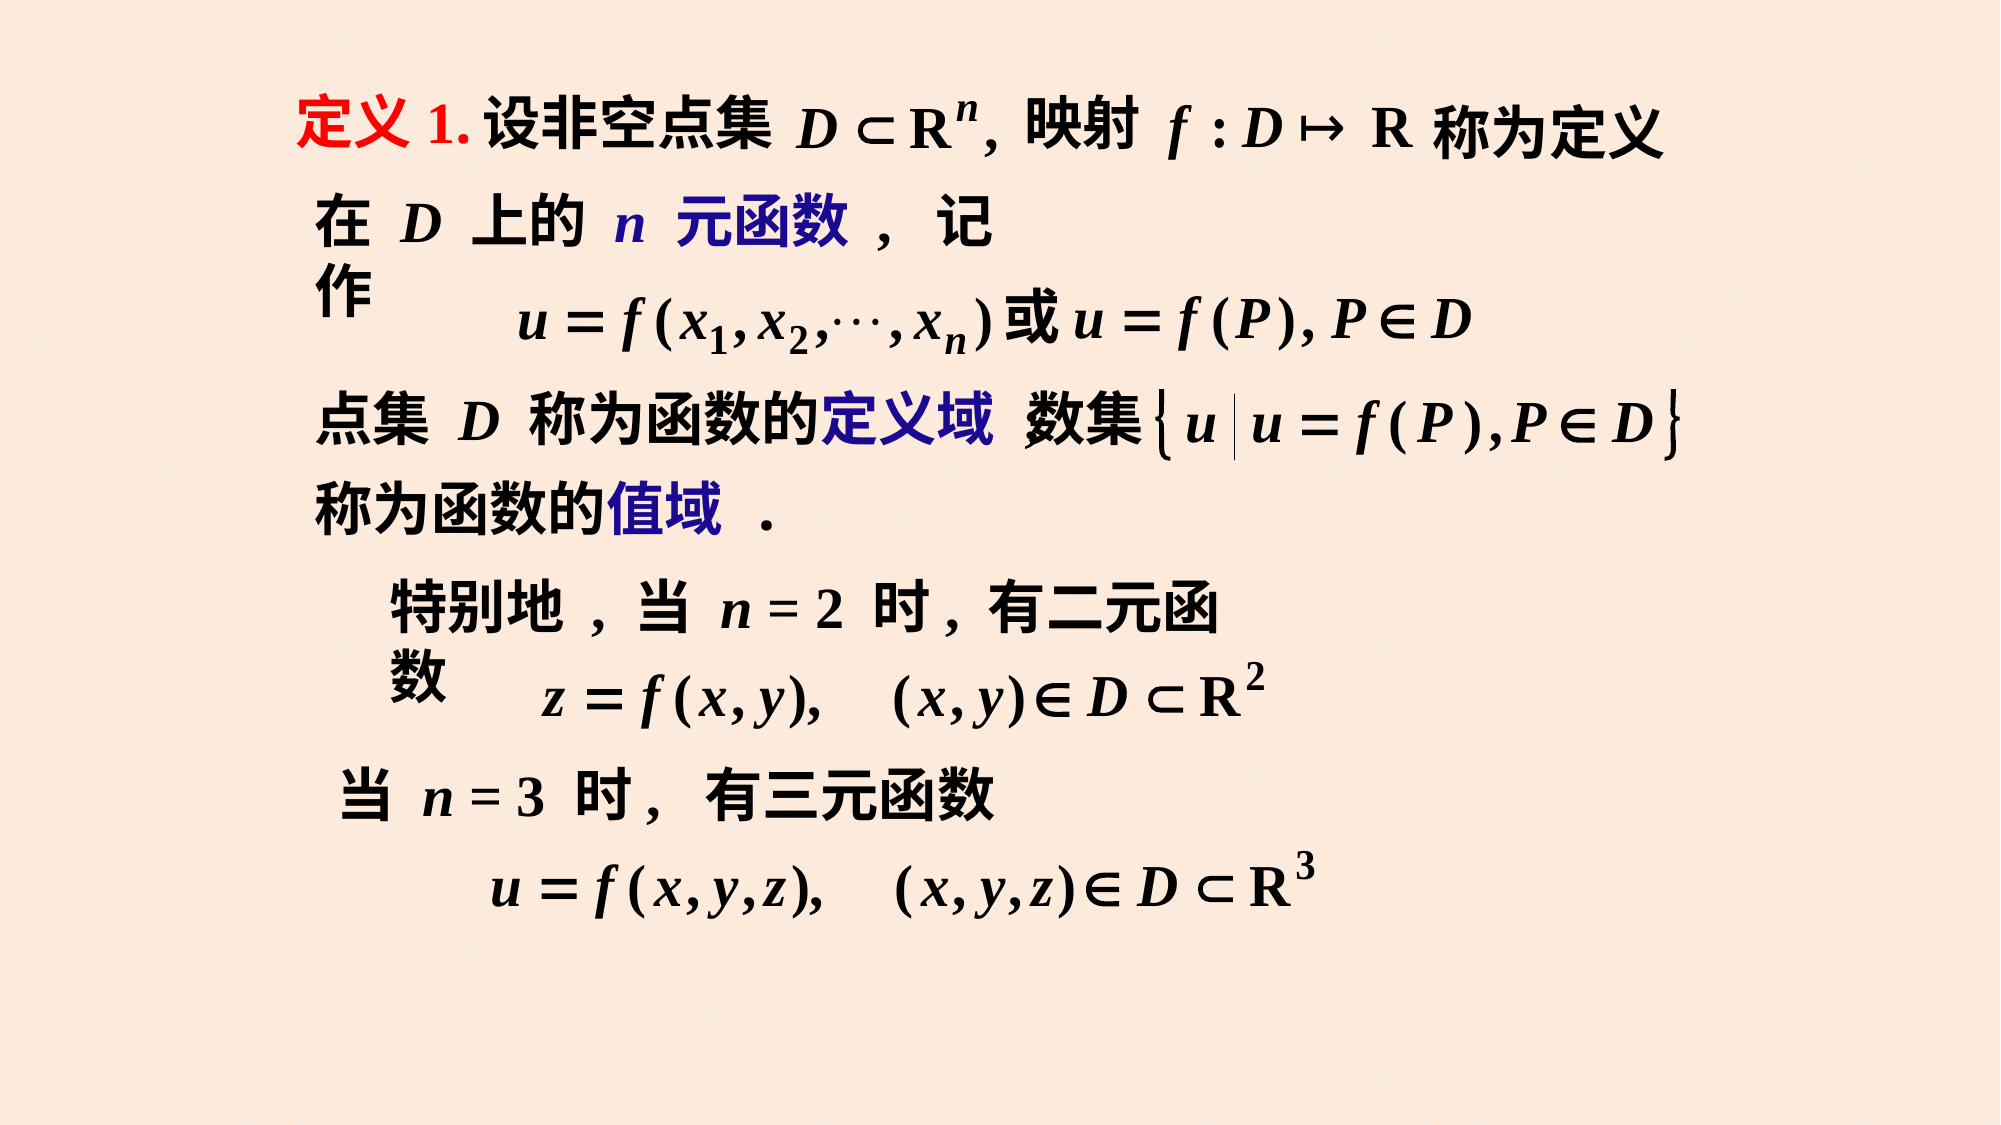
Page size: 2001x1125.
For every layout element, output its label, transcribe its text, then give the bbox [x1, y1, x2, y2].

text_box 称为定义 [1417, 88, 1706, 174]
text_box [487, 840, 1319, 925]
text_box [513, 288, 1004, 360]
title 定义1. [280, 55, 468, 185]
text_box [467, 56, 1002, 187]
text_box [1153, 100, 1419, 166]
text_box 称为函数的值域 . [300, 464, 800, 550]
text_box 数集 [1012, 375, 1188, 460]
text_box 点集 D 称为函数的定义域 ; [299, 375, 1012, 460]
text_box 当 n = 3 时, 有三元函数 [321, 751, 1185, 836]
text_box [538, 650, 1268, 735]
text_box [1153, 389, 1687, 463]
text_box 映射 [1009, 79, 1185, 164]
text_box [1001, 285, 1478, 357]
text_box 在 D 上的 n 元函数 , 记作 [299, 177, 1038, 332]
text_box 特别地 , 当 n = 2 时, 有二元函数 [375, 562, 1250, 718]
